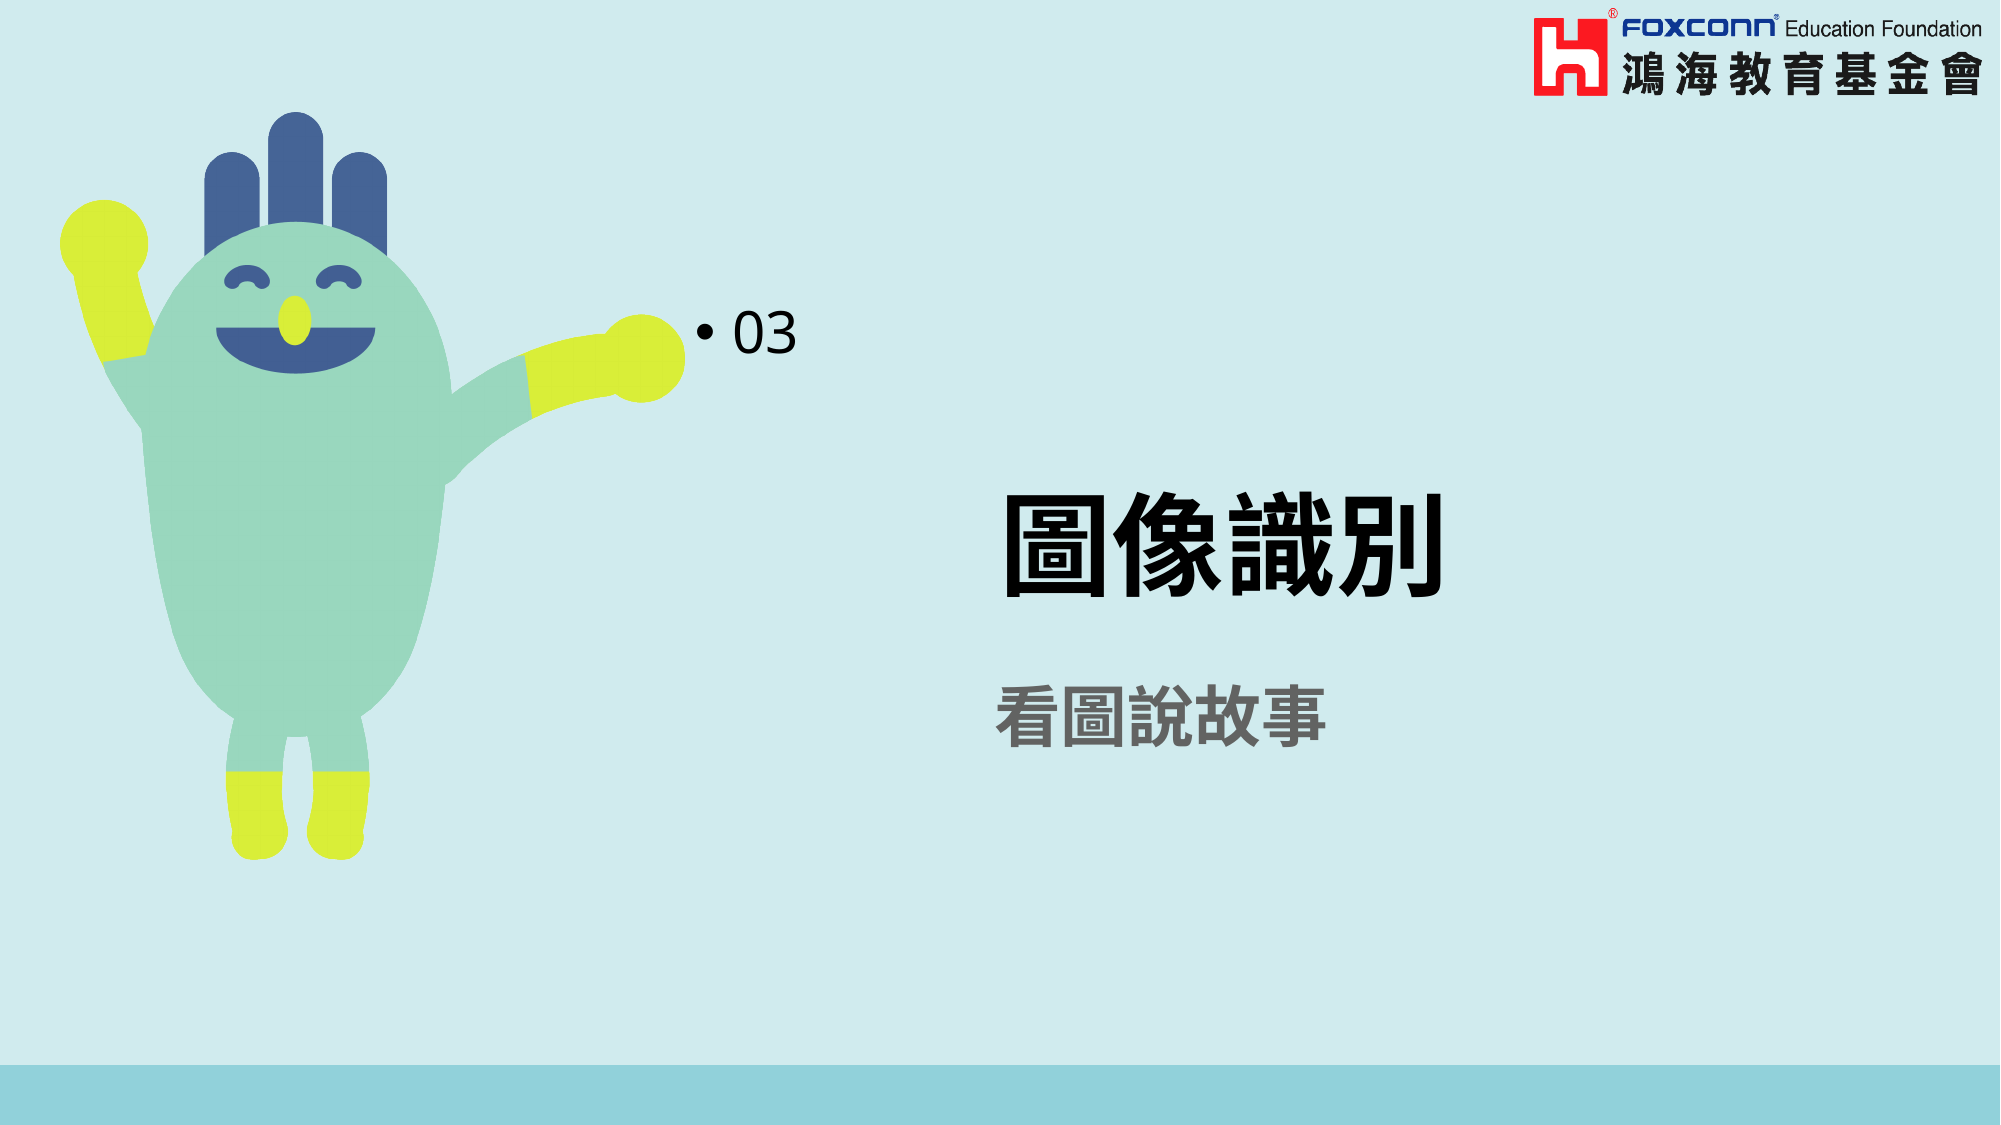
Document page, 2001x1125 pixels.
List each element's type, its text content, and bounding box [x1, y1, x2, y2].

picture [1534, 8, 1982, 96]
list 03 [679, 295, 837, 418]
subtitle 看圖說故事 [587, 667, 1750, 939]
title 圖像識別 [486, 449, 1987, 620]
picture [60, 112, 685, 860]
